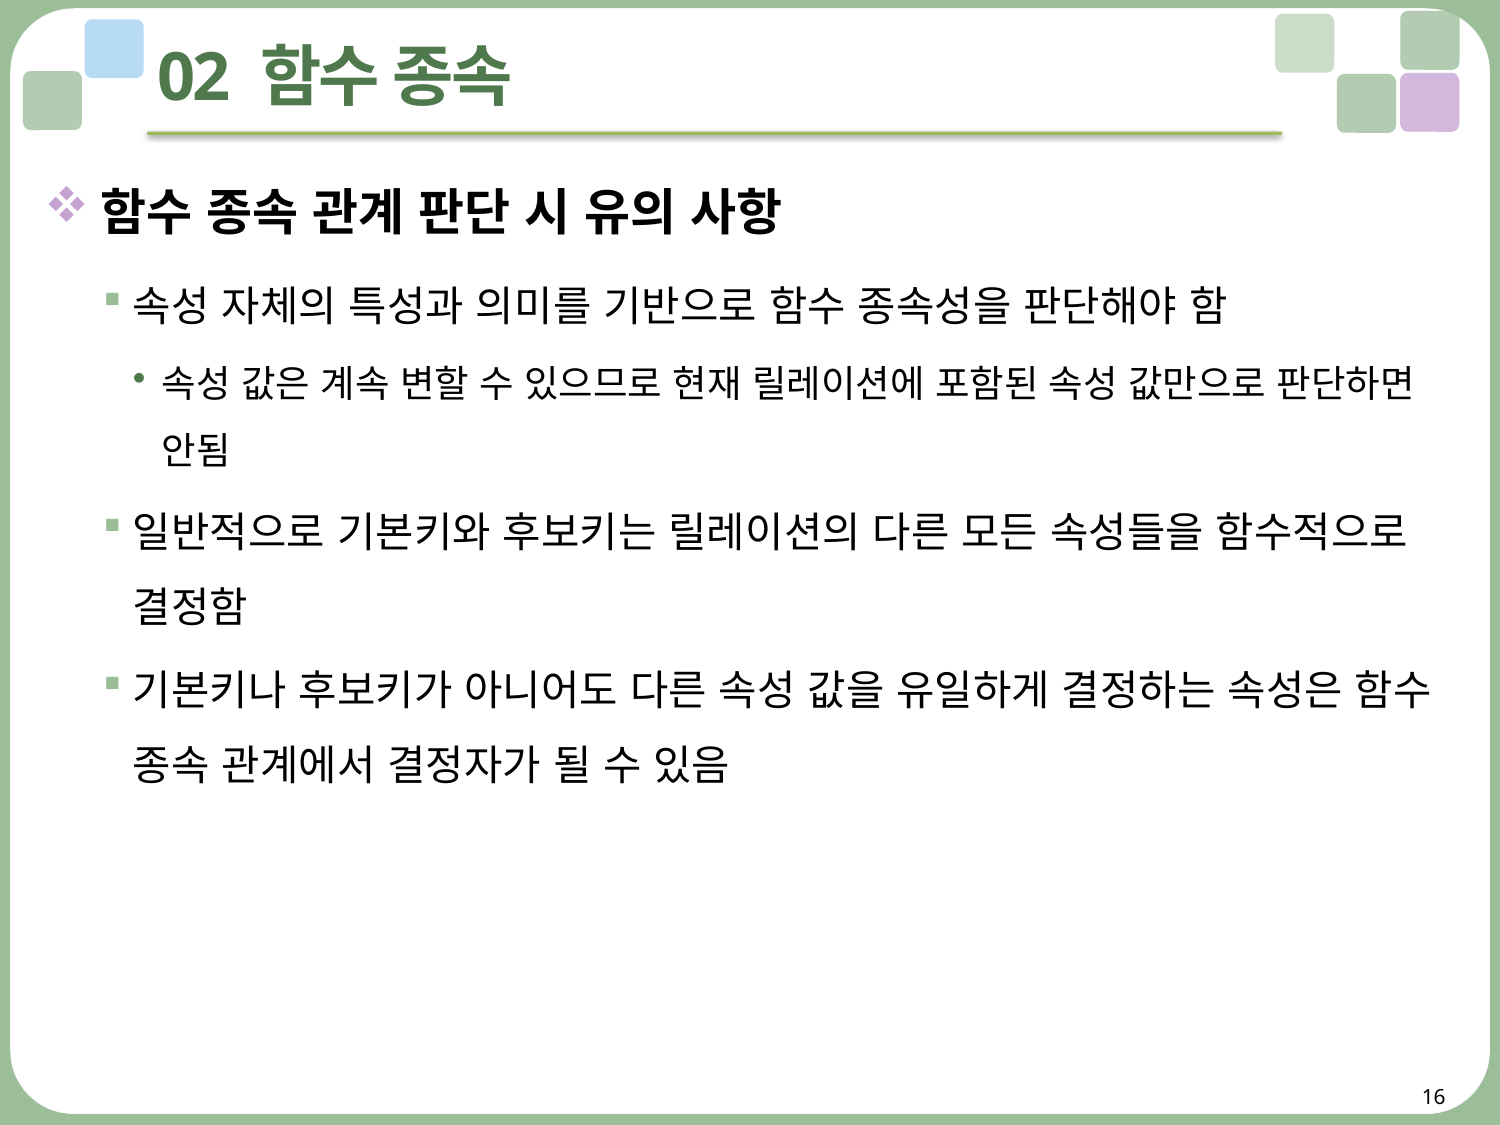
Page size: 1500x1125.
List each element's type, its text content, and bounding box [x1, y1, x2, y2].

list 함수 종속 관계 판단 시 유의 사항 속성 자체의 특성과 의미를 기반으로 함수 종속성을 판단해야 함 속성 값은 계속 변할 수 있으므로 현재 릴레이션에 포함된 속성 값만으로 판단하면 안됨 일반적으로 기본키와 후보키는 릴레이션의 다른 모든 속성들을 함수적으로 결정함 기본키나 후보키가 아니어도 다른 속성 값을 유일하게 결정하는 속성은 함수 종속 관계에서 결정자가 될 수 있음 [29, 172, 1481, 1083]
picture [0, 0, 1500, 1125]
title 02 함수 종속 [142, 25, 1459, 123]
